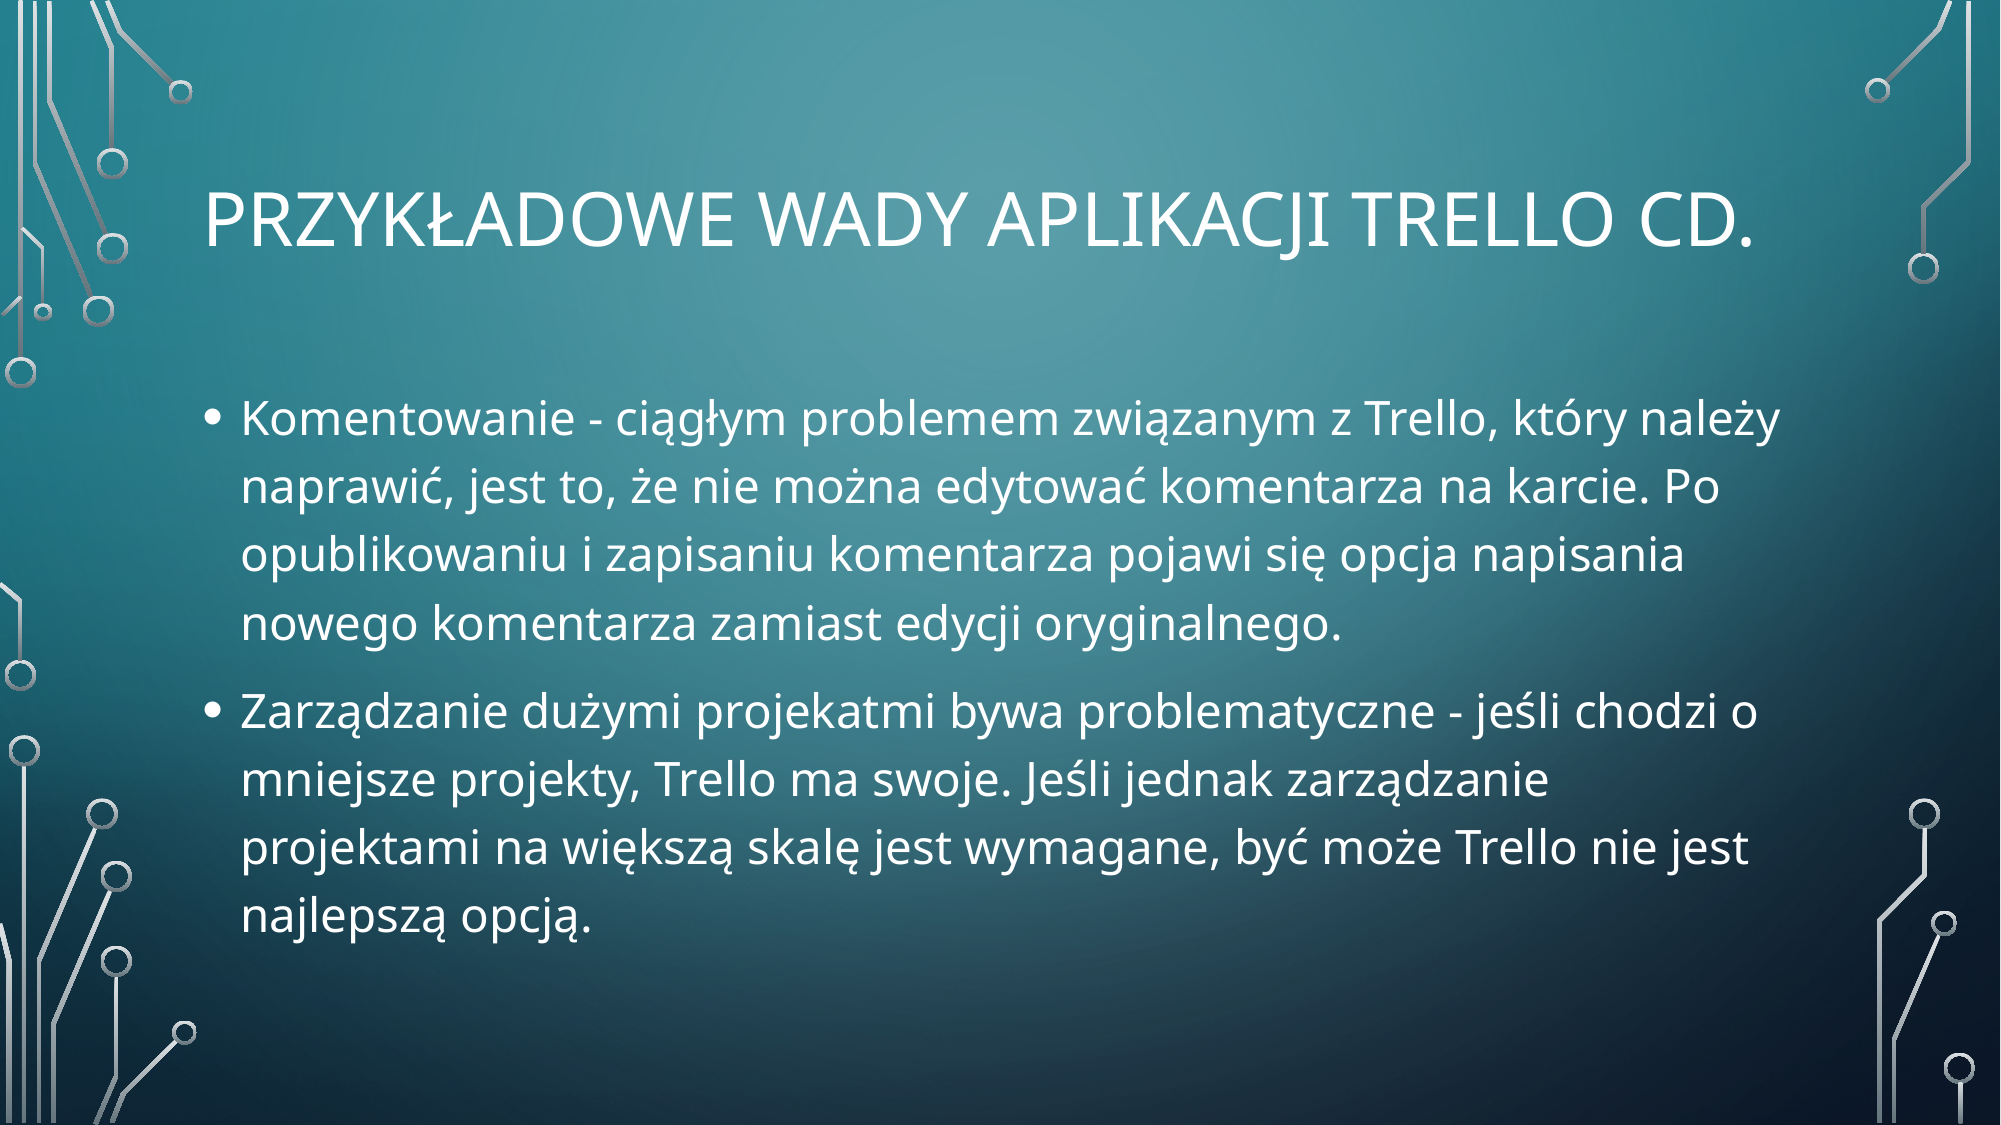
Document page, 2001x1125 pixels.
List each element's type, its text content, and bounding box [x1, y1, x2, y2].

list Komentowanie - ciągłym problemem związanym z Trello, który należy naprawić, jest to, że nie można edytować komentarza na karcie. Po opublikowaniu i zapisaniu komentarza pojawi się opcja napisania nowego komentarza zamiast edycji oryginalnego. Zarządzanie dużymi projekatmi bywa problematyczne - jeśli chodzi o mniejsze projekty, Trello ma swoje. Jeśli jednak zarządzanie projektami na większą skalę jest wymagane, być może Trello nie jest najlepszą opcją. [187, 369, 1813, 950]
title Przykładowe Wady aplikacji Trello cd. [187, 101, 1910, 344]
